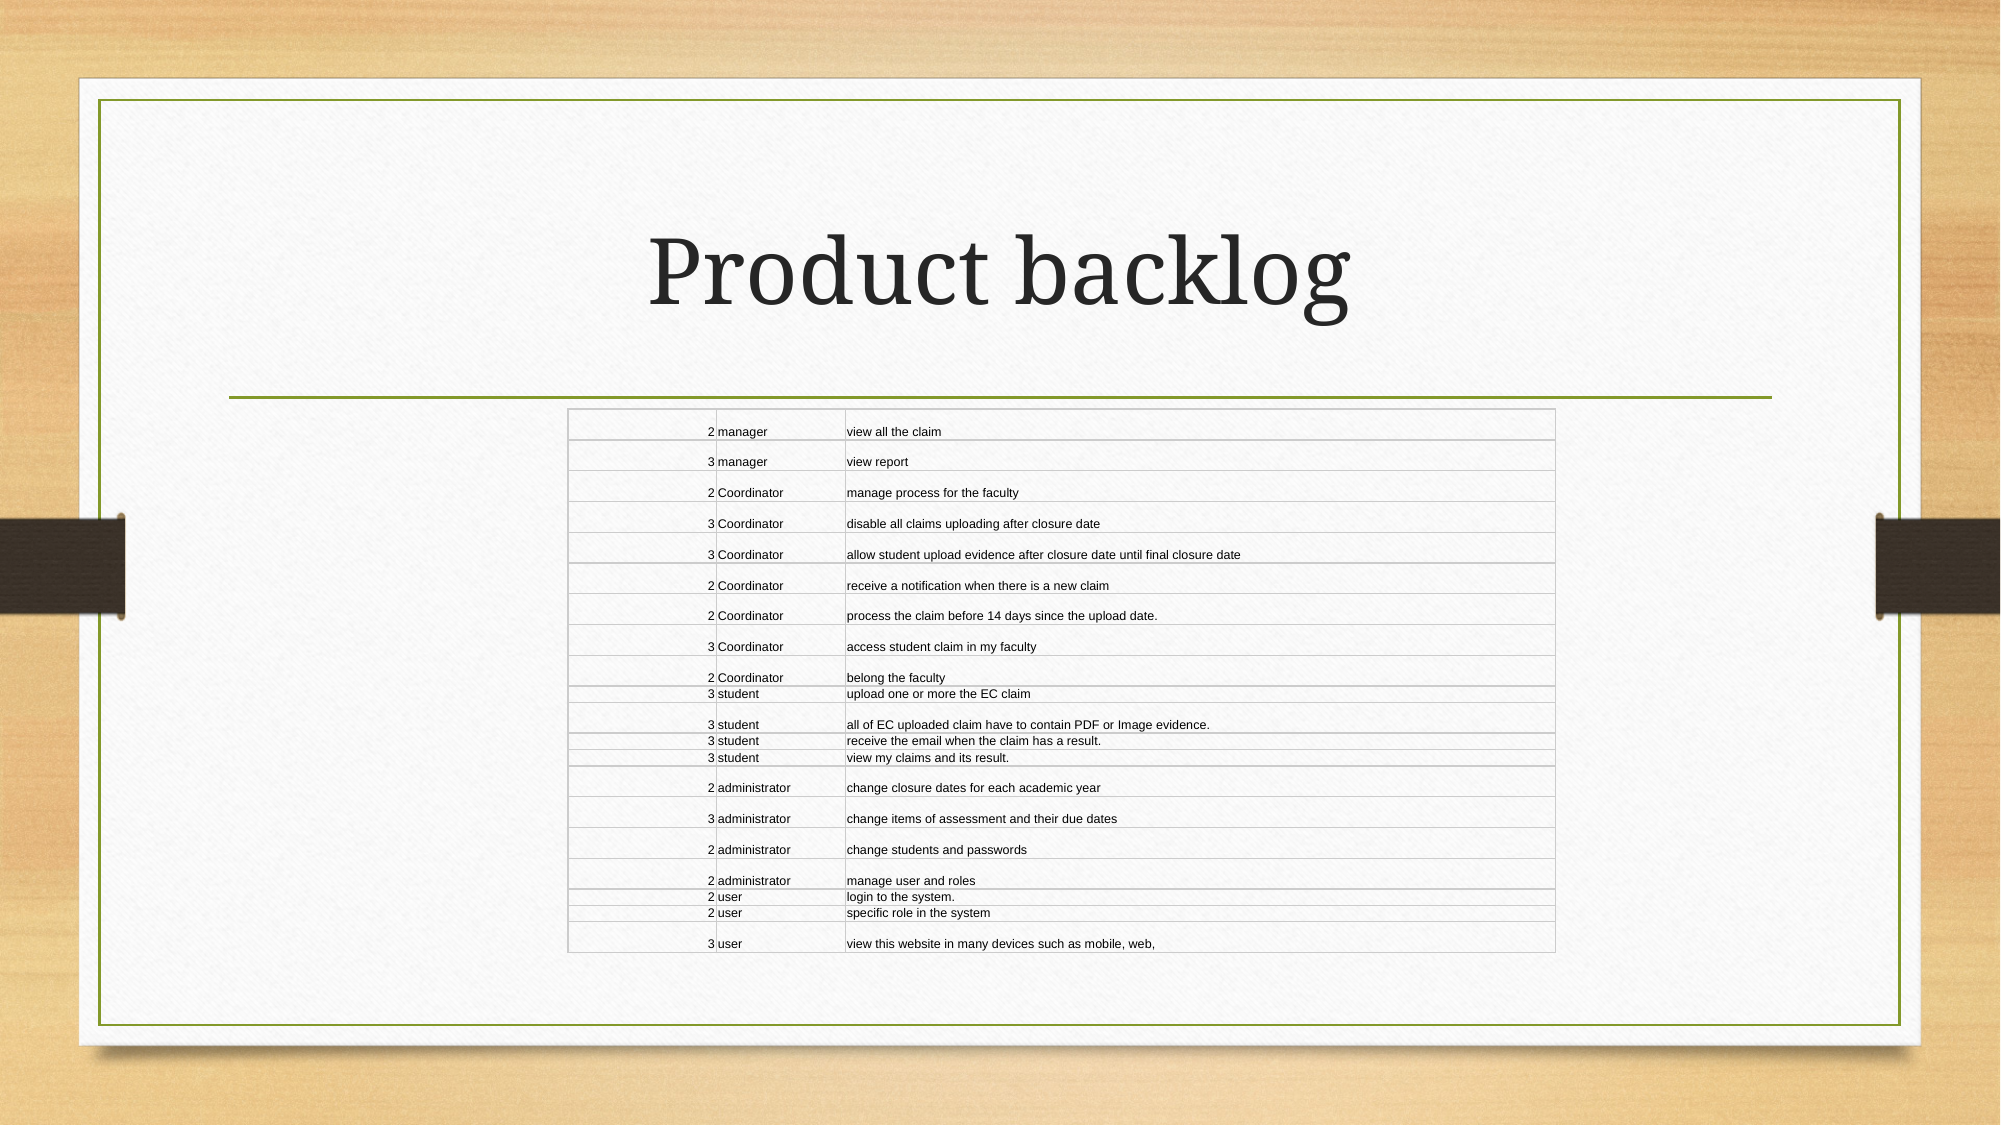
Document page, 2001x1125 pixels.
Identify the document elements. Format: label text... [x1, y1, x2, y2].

table_header view all the claim [846, 410, 1555, 439]
table_cell allow student upload evidence after closure date until final closure date [846, 533, 1555, 562]
table_cell change items of assessment and their due dates [846, 797, 1555, 827]
table_cell 2 [569, 471, 716, 501]
table_cell view this website in many devices such as mobile, web, [846, 922, 1555, 952]
table_cell 3 [569, 441, 716, 470]
table_cell Coordinator [717, 656, 845, 685]
table_cell manager [717, 441, 845, 470]
table_cell 2 [569, 890, 716, 905]
table_cell upload one or more the EC claim [846, 687, 1555, 702]
picture [0, 0, 2001, 1125]
table_cell 3 [569, 502, 716, 532]
table_cell 3 [569, 687, 716, 702]
table_cell 3 [569, 734, 716, 749]
table_cell 2 [569, 656, 716, 685]
table_cell 2 [569, 594, 716, 624]
table_cell Coordinator [717, 502, 845, 532]
table_cell all of EC uploaded claim have to contain PDF or Image evidence. [846, 703, 1555, 732]
table_cell 2 [569, 767, 716, 796]
table_cell 3 [569, 533, 716, 562]
table_cell Coordinator [717, 625, 845, 655]
table_cell view report [846, 441, 1555, 470]
table_cell student [717, 703, 845, 732]
title Product backlog [212, 161, 1788, 375]
table_cell Coordinator [717, 564, 845, 593]
table_header manager [717, 410, 845, 439]
table_cell 3 [569, 750, 716, 765]
table_cell user [717, 922, 845, 952]
table_cell process the claim before 14 days since the upload date. [846, 594, 1555, 624]
table_cell Coordinator [717, 533, 845, 562]
table_cell student [717, 687, 845, 702]
table_cell 3 [569, 625, 716, 655]
table_cell administrator [717, 797, 845, 827]
table_cell student [717, 734, 845, 749]
table_cell Coordinator [717, 471, 845, 501]
table_cell 3 [569, 797, 716, 827]
table_cell administrator [717, 828, 845, 858]
table_cell user [717, 906, 845, 921]
table_header 2 [569, 410, 716, 439]
table_cell receive the email when the claim has a result. [846, 734, 1555, 749]
table_cell manage process for the faculty [846, 471, 1555, 501]
table_cell access student claim in my faculty [846, 625, 1555, 655]
table_cell 2 [569, 906, 716, 921]
table_cell specific role in the system [846, 906, 1555, 921]
table_cell login to the system. [846, 890, 1555, 905]
table_cell receive a notification when there is a new claim [846, 564, 1555, 593]
table_cell disable all claims uploading after closure date [846, 502, 1555, 532]
table_cell view my claims and its result. [846, 750, 1555, 765]
table_cell 3 [569, 922, 716, 952]
table_cell 3 [569, 703, 716, 732]
table_cell user [717, 890, 845, 905]
table_cell manage user and roles [846, 859, 1555, 888]
table_cell change students and passwords [846, 828, 1555, 858]
table_cell administrator [717, 767, 845, 796]
table_cell student [717, 750, 845, 765]
table_cell change closure dates for each academic year [846, 767, 1555, 796]
table_cell 2 [569, 859, 716, 888]
table_cell 2 [569, 564, 716, 593]
table_cell administrator [717, 859, 845, 888]
table_cell Coordinator [717, 594, 845, 624]
table_cell 2 [569, 828, 716, 858]
table_cell belong the faculty [846, 656, 1555, 685]
